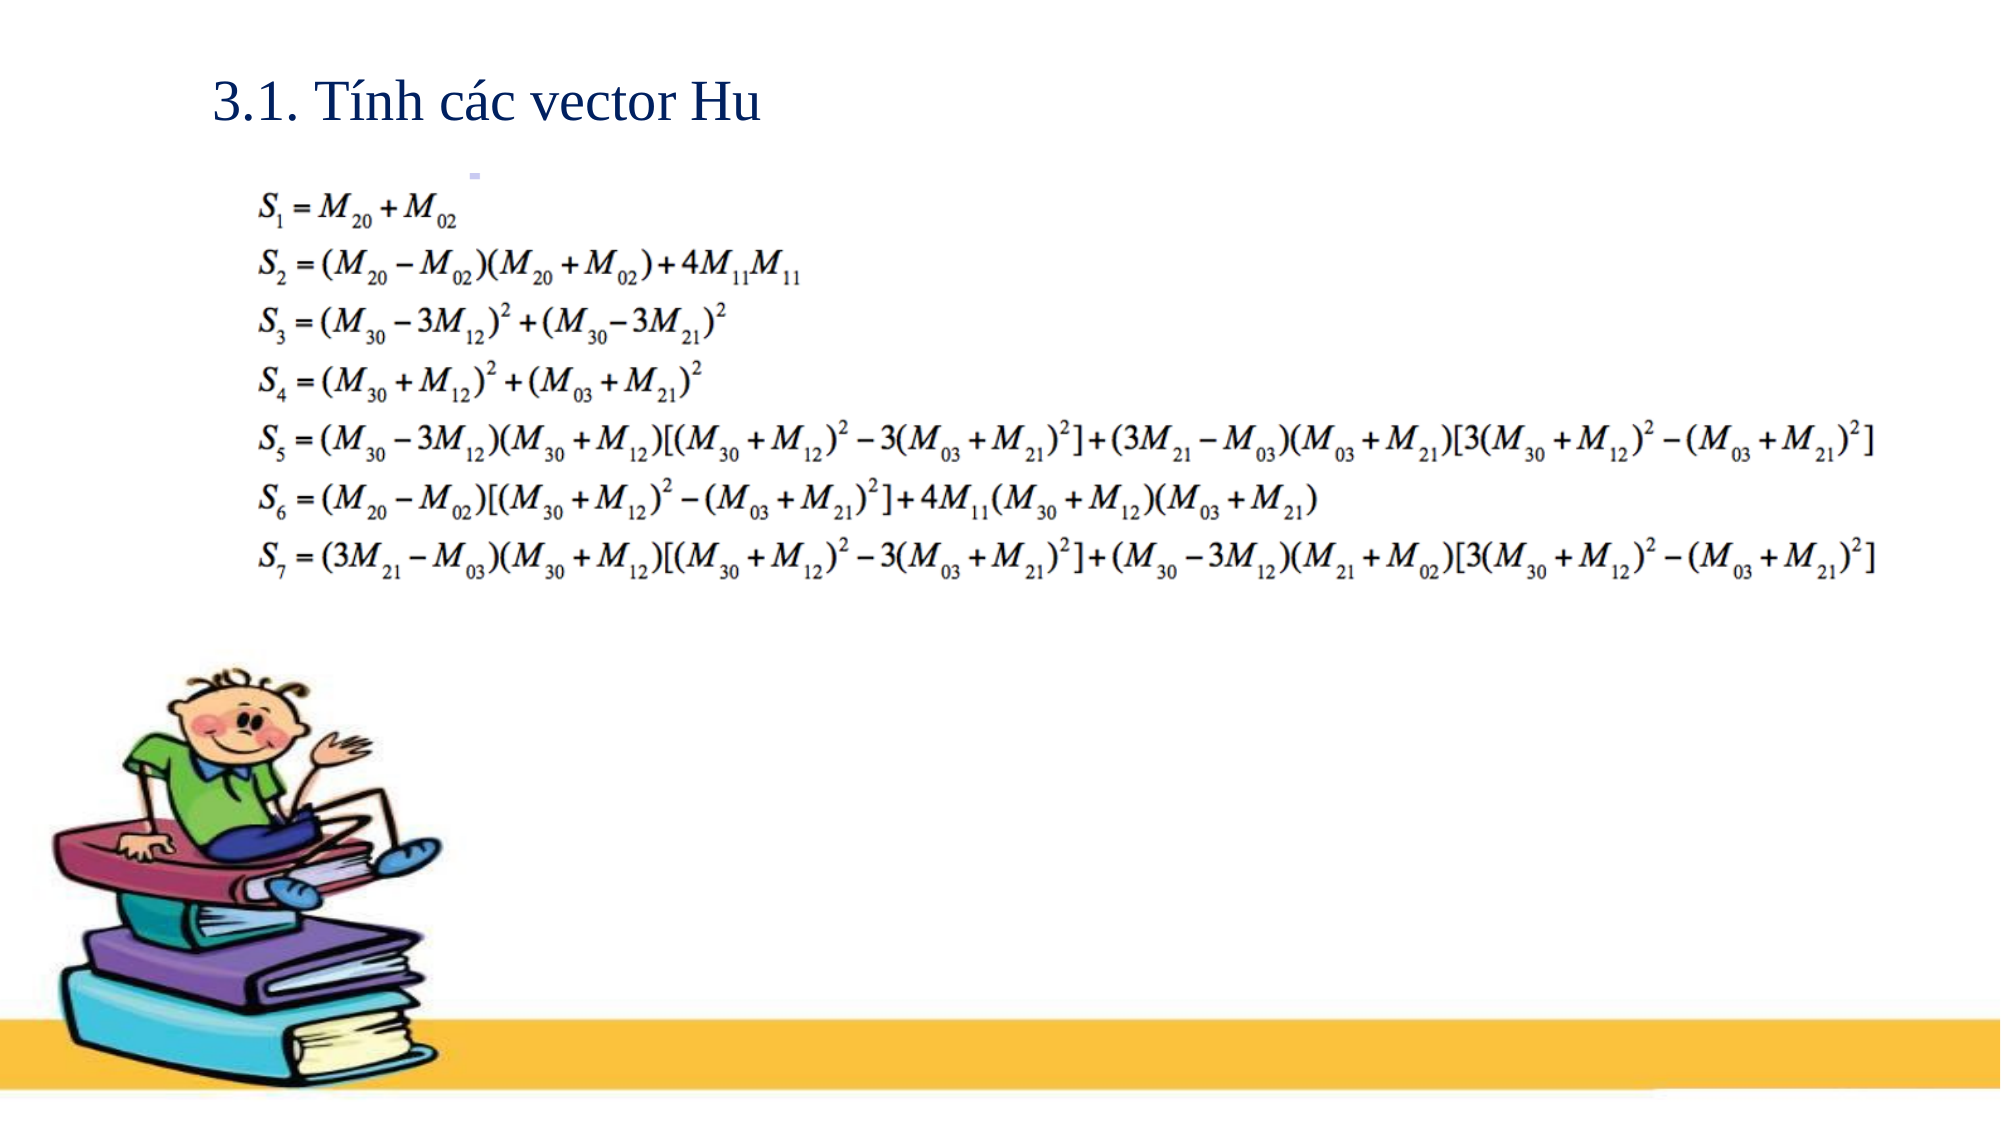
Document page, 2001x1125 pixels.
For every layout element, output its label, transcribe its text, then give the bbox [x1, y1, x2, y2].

picture [0, 0, 2001, 1125]
list 3.1. Tính các vector Hu [197, 62, 1803, 1020]
